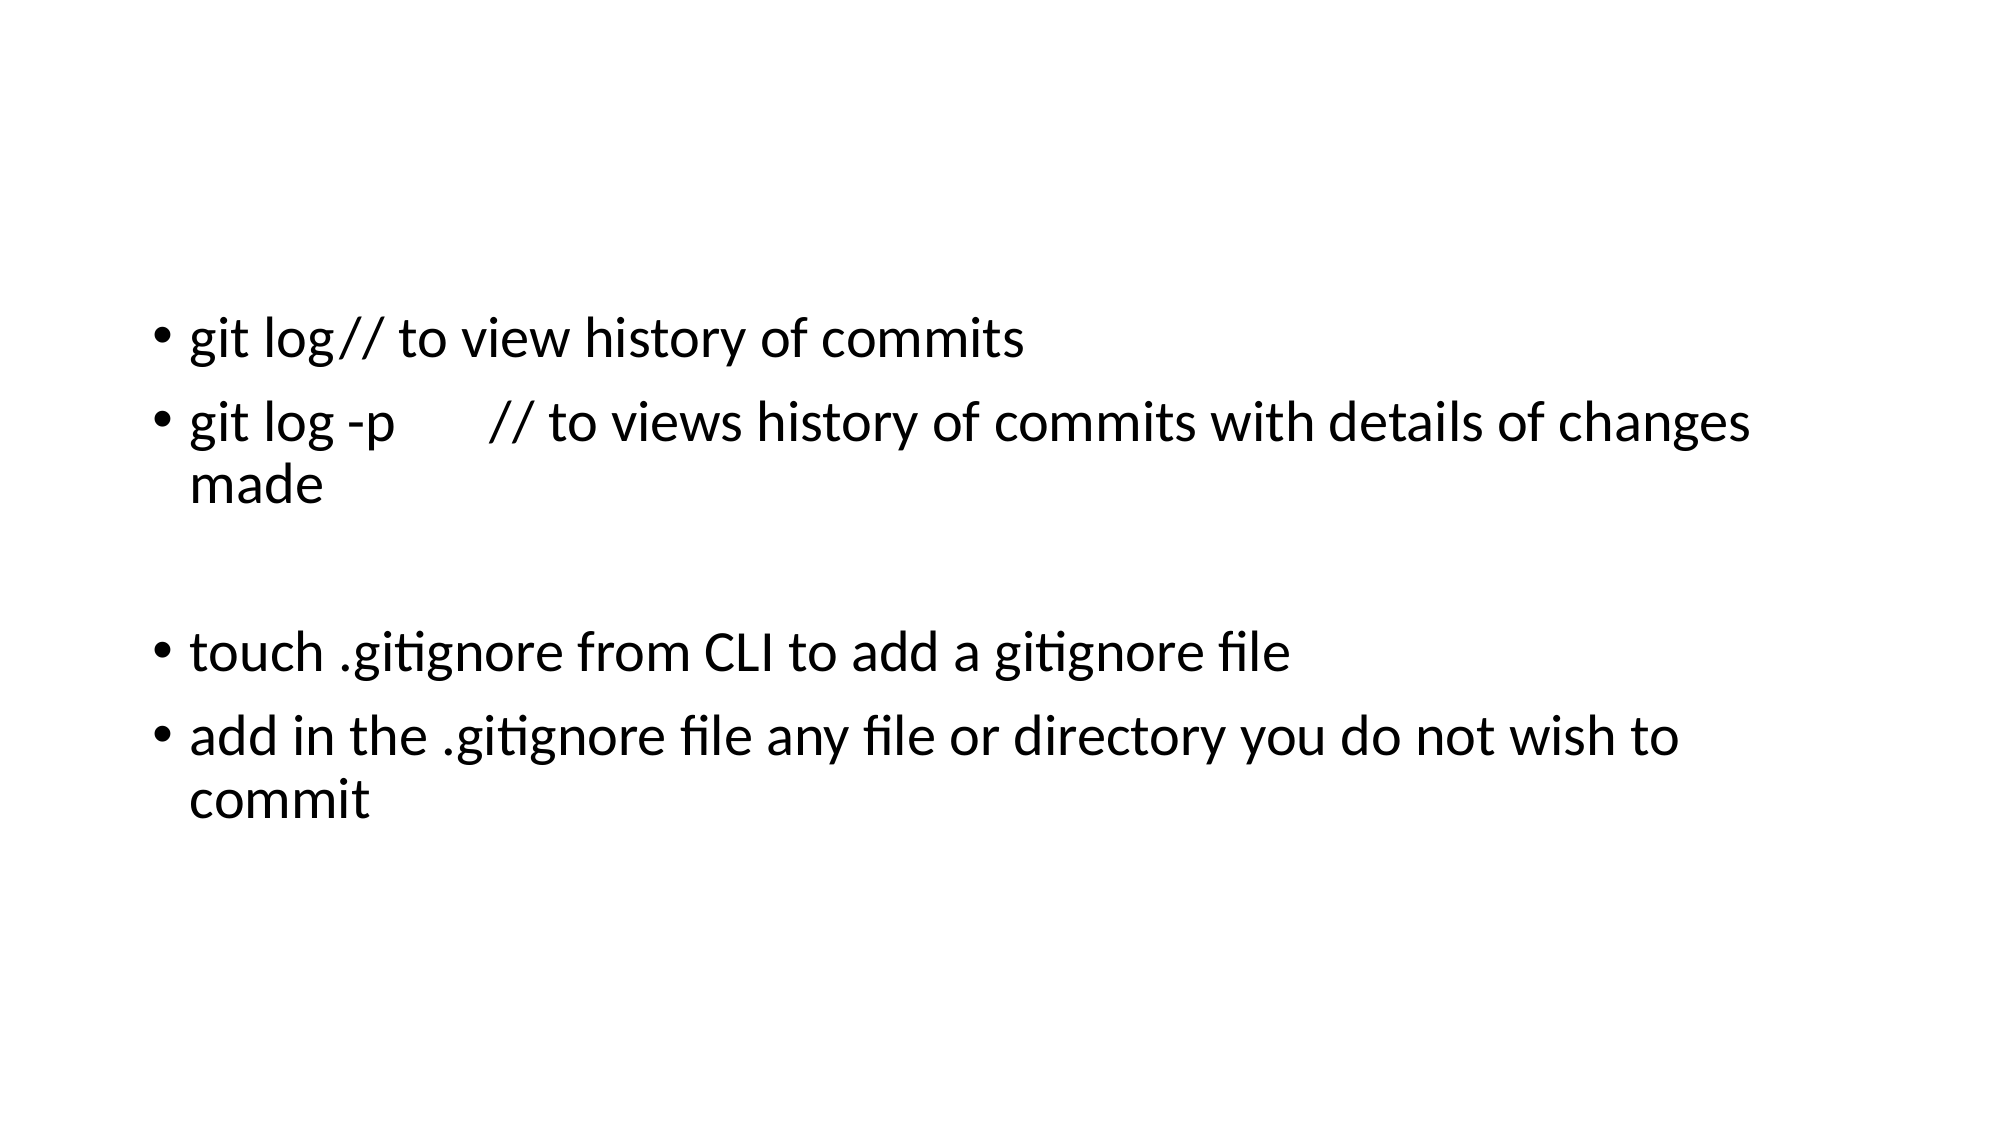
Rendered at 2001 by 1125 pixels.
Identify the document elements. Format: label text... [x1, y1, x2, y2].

list git log // to view history of commits git log -p // to views history of commits with details of changes made touch .gitignore from CLI to add a gitignore file add in the .gitignore file any file or directory you do not wish to commit [137, 299, 1863, 1014]
